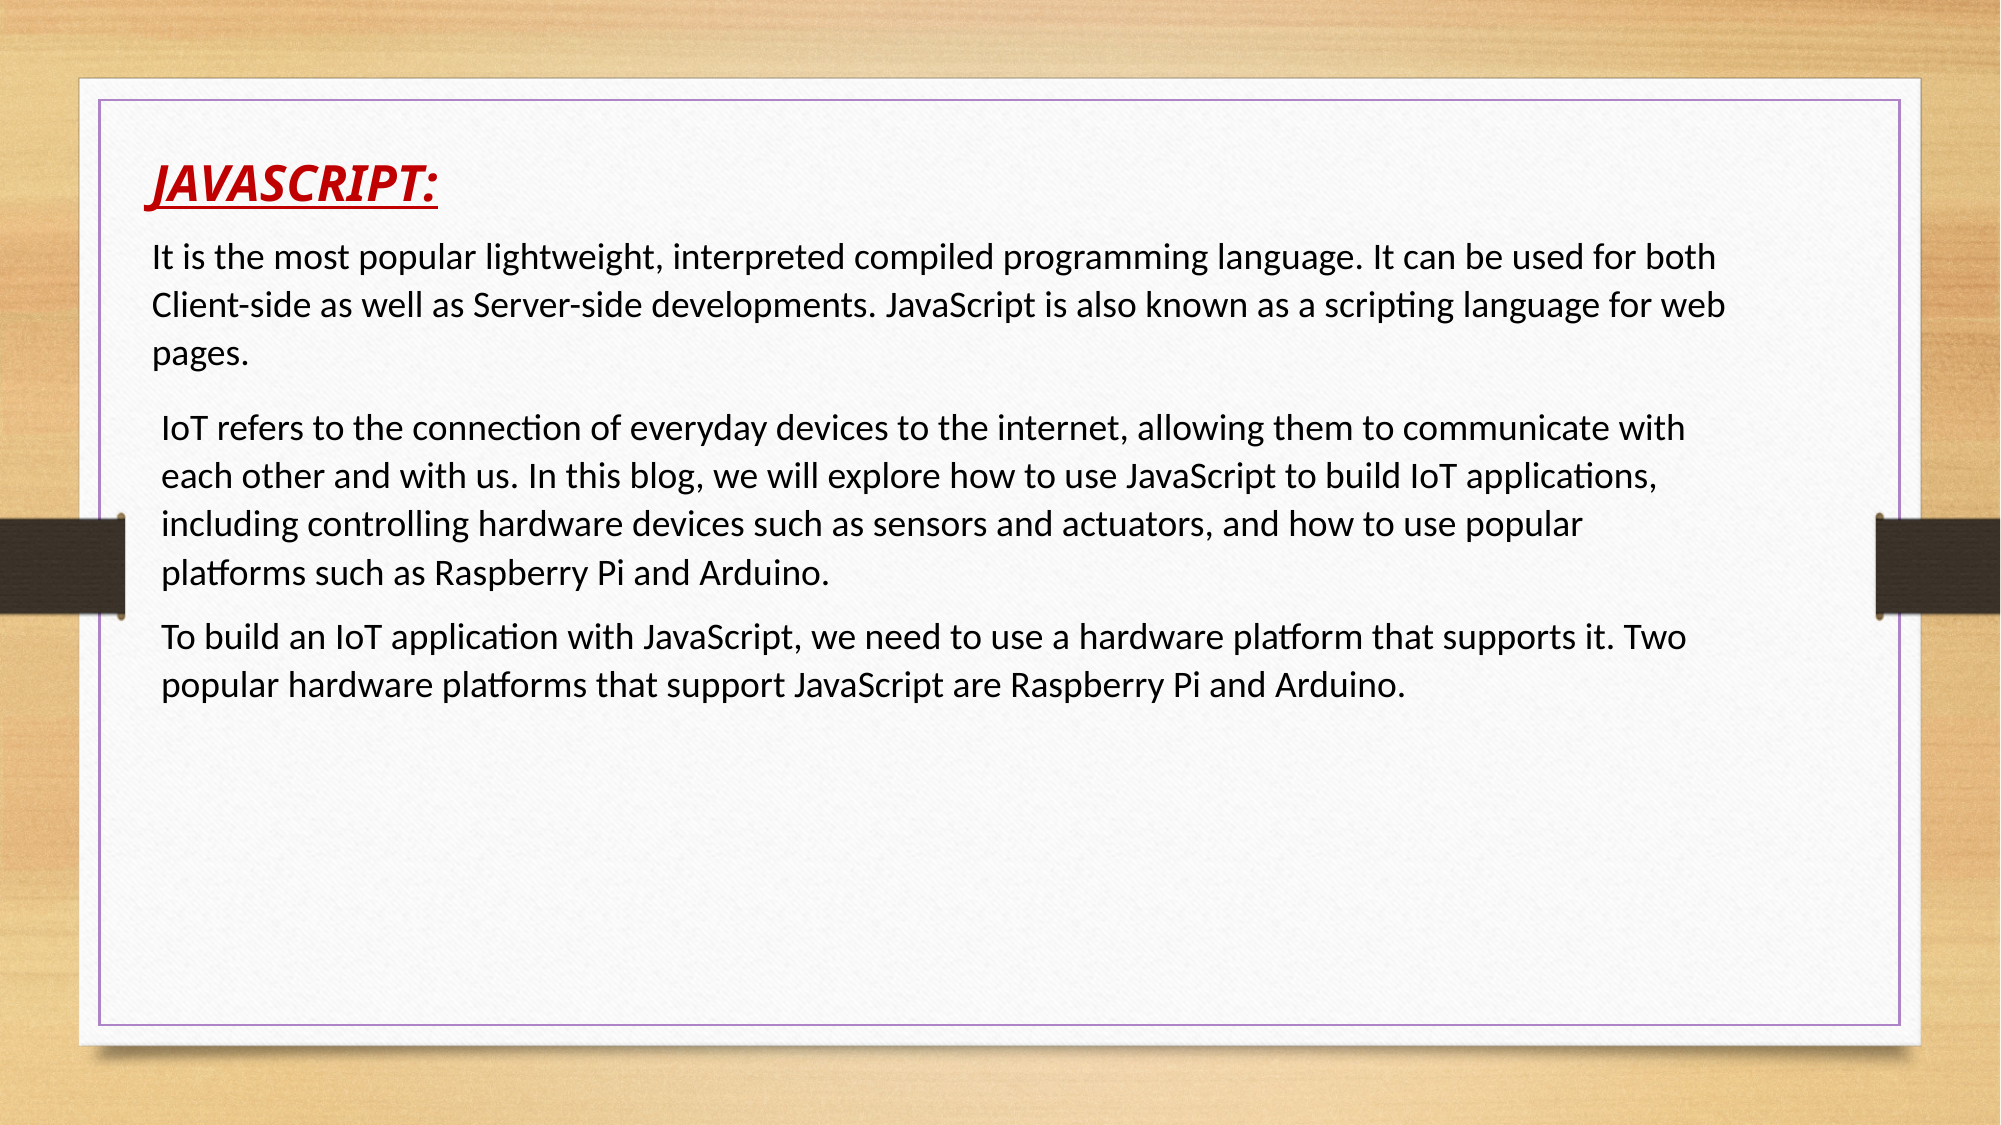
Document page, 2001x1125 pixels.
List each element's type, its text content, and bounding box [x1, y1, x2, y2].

text_box JAVASCRIPT: It is the most popular lightweight, interpreted compiled programming language. It can be used for both Client-side as well as Server-side developments. JavaScript is also known as a scripting language for web pages. [137, 140, 1749, 381]
text_box IoT refers to the connection of everyday devices to the internet, allowing them to communicate with each other and with us. In this blog, we will explore how to use JavaScript to build IoT applications, including controlling hardware devices such as sensors and actuators, and how to use popular platforms such as Raspberry Pi and Arduino. To build an IoT application with JavaScript, we need to use a hardware platform that supports it. Two popular hardware platforms that support JavaScript are Raspberry Pi and Arduino. [146, 392, 1749, 713]
picture [0, 0, 2001, 1125]
